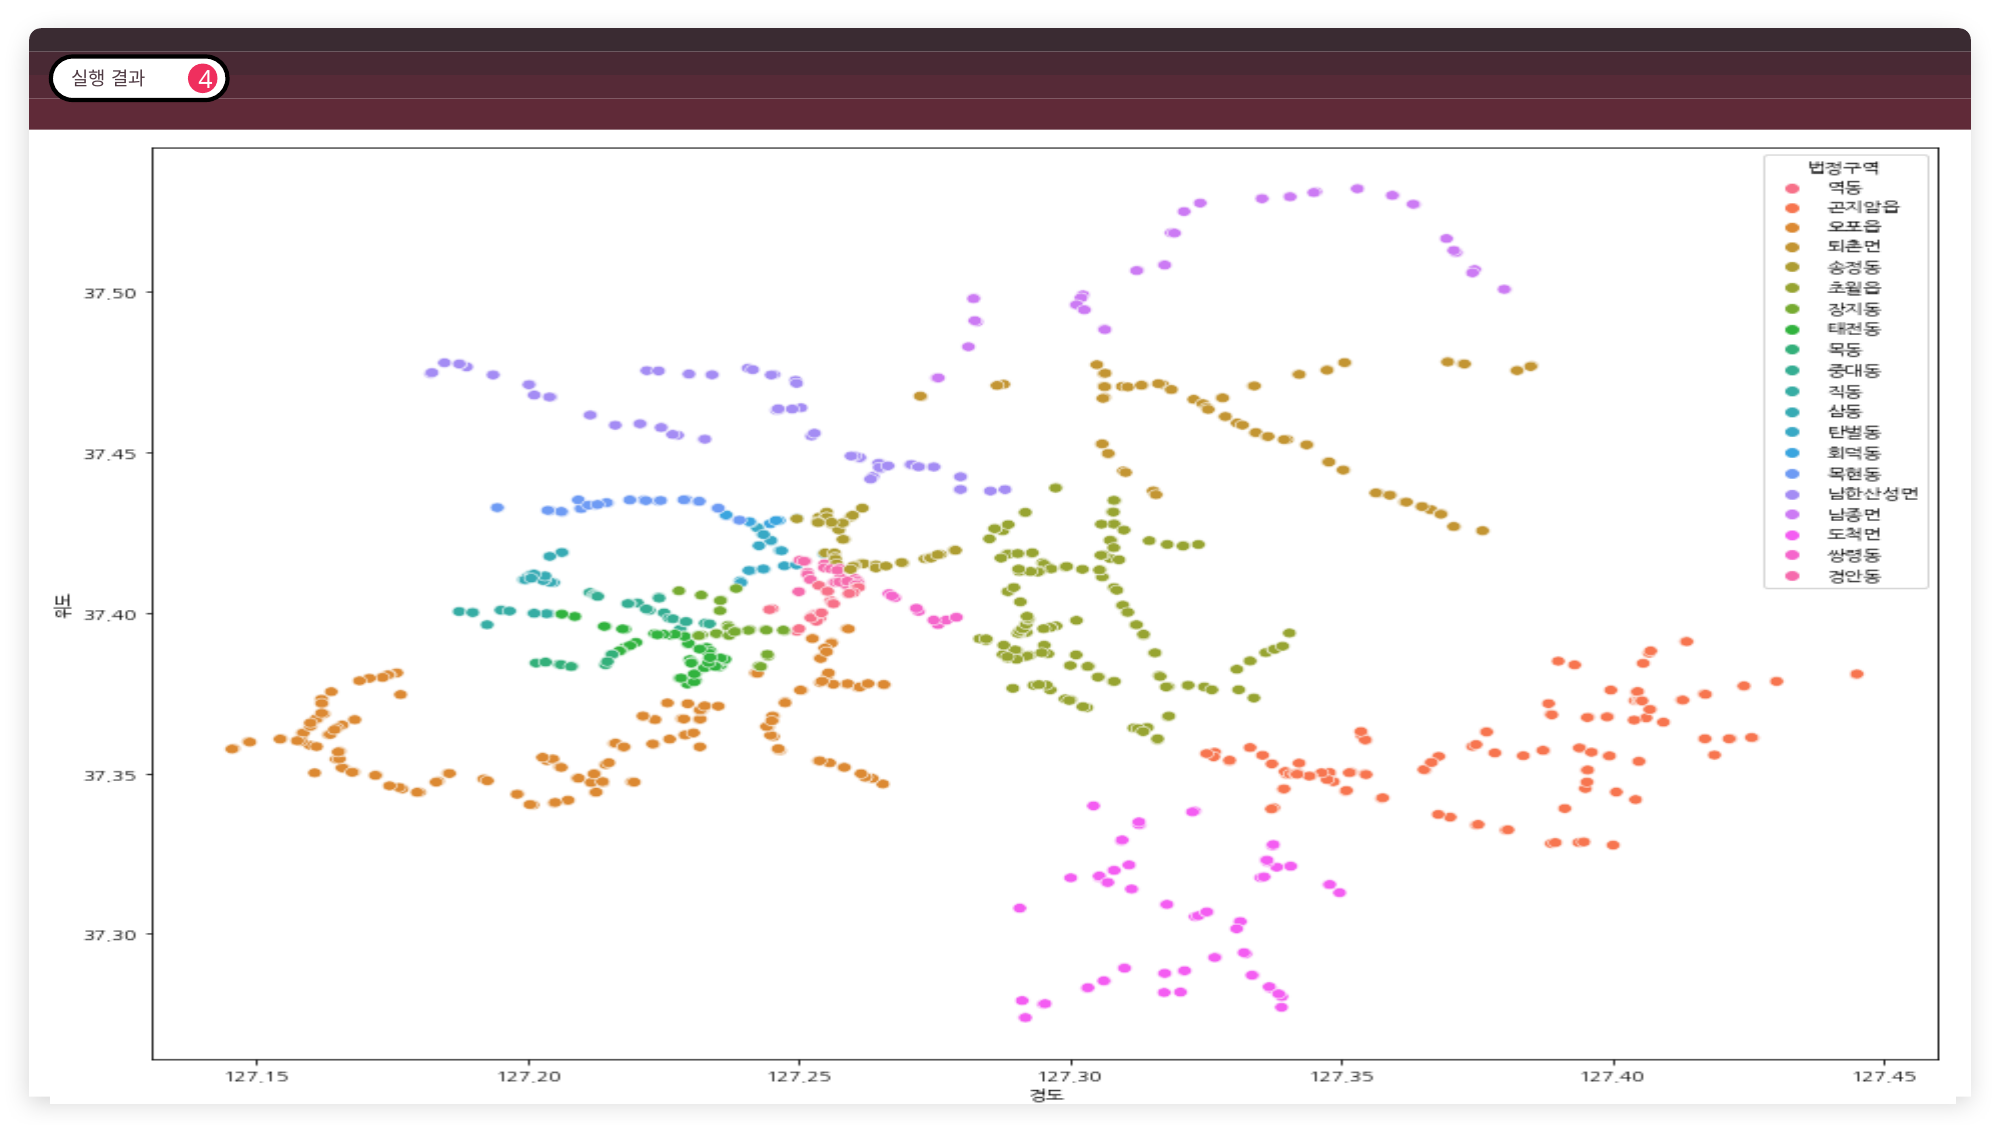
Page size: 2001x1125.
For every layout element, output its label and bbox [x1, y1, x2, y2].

picture [50, 135, 1956, 1104]
text_box [29, 28, 1971, 1097]
